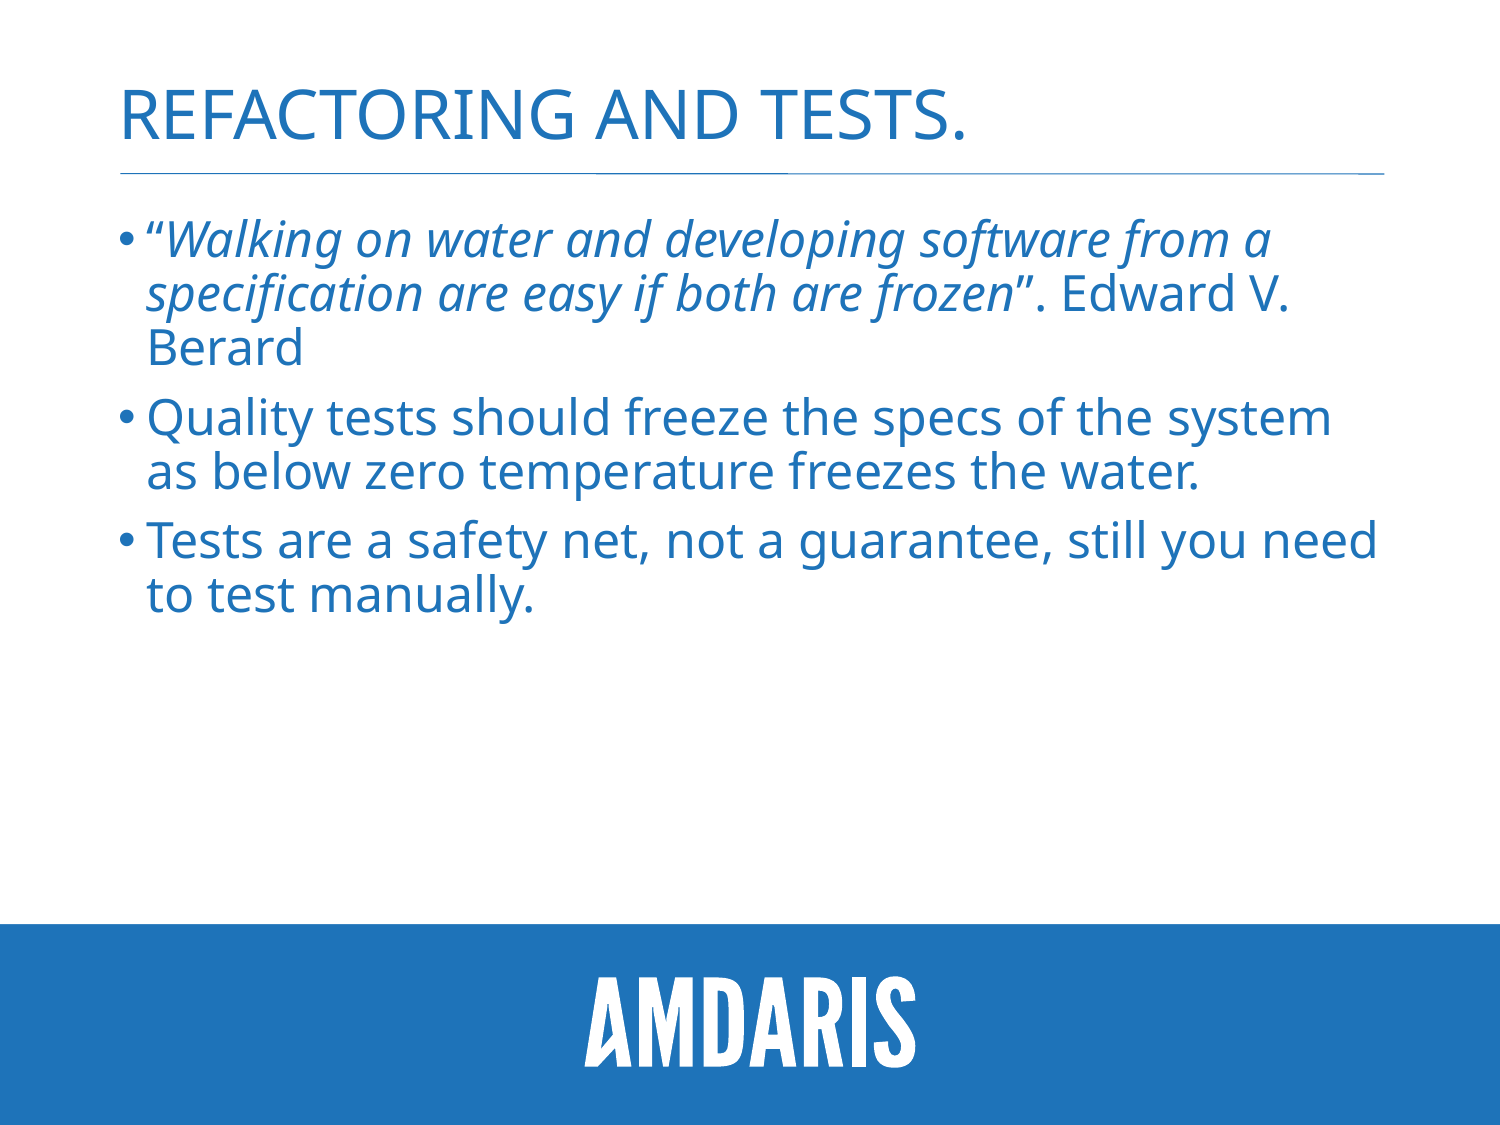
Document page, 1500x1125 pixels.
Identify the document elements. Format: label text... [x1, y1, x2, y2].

list “Walking on water and developing software from a specification are easy if both are frozen”. Edward V. Berard Quality tests should freeze the specs of the system as below zero temperature freezes the water. Tests are a safety net, not a guarantee, still you need to test manually. [103, 206, 1397, 887]
title Refactoring And tests. [103, 59, 1397, 175]
